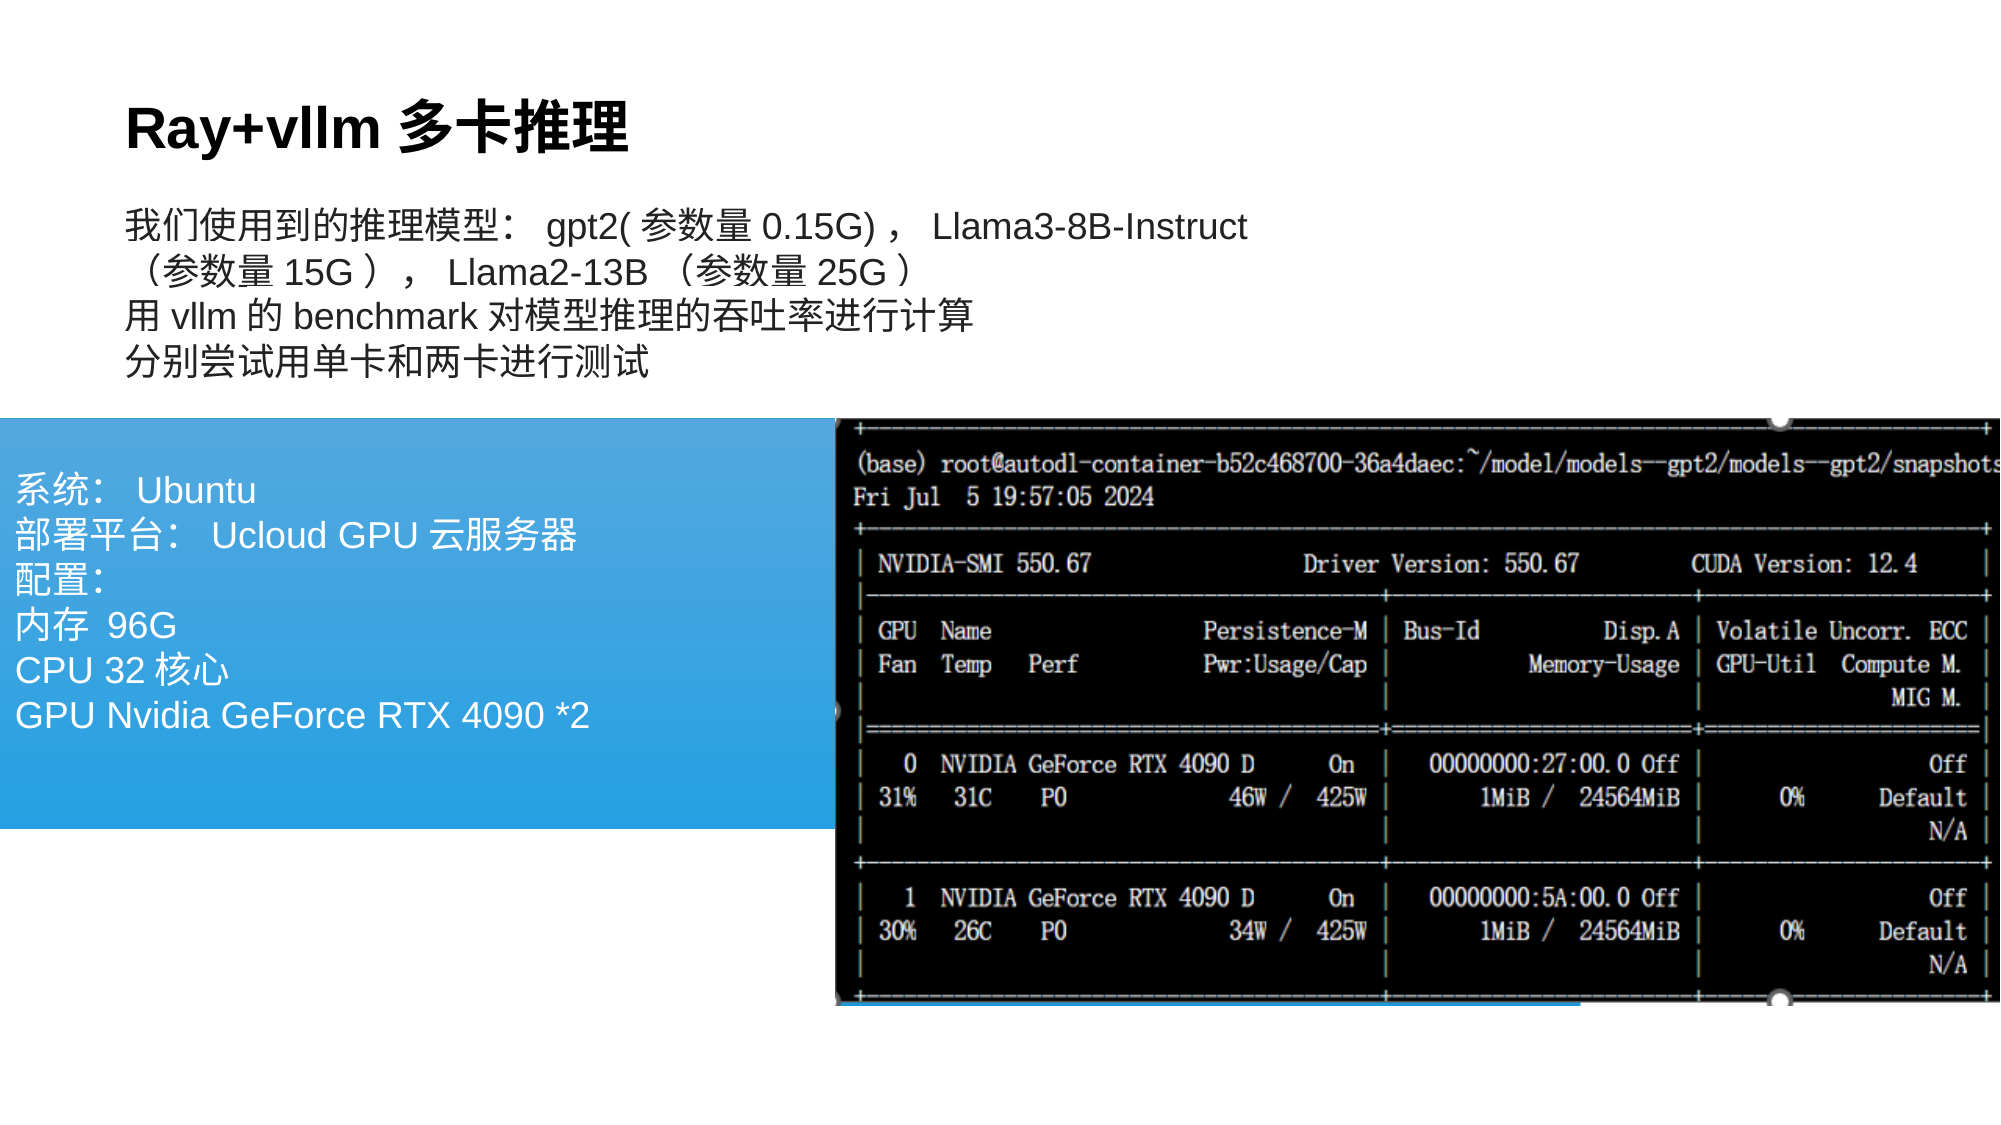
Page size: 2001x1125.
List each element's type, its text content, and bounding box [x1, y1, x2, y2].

text_box 我们使用到的推理模型：gpt2(参数量0.15G)，Llama3-8B-Instruct（参数量15G），Llama2-13B（参数量25G） 用vllm的benchmark对模型推理的吞吐率进行计算 分别尝试用单卡和两卡进行测试 [109, 195, 1341, 390]
text_box 系统：Ubuntu 部署平台：Ucloud GPU云服务器 配置： 内存 96G CPU 32核心 GPU Nvidia GeForce RTX 4090 *2 [0, 418, 835, 829]
title Ray+vllm多卡推理 [109, 0, 1890, 169]
picture [835, 418, 2000, 1006]
